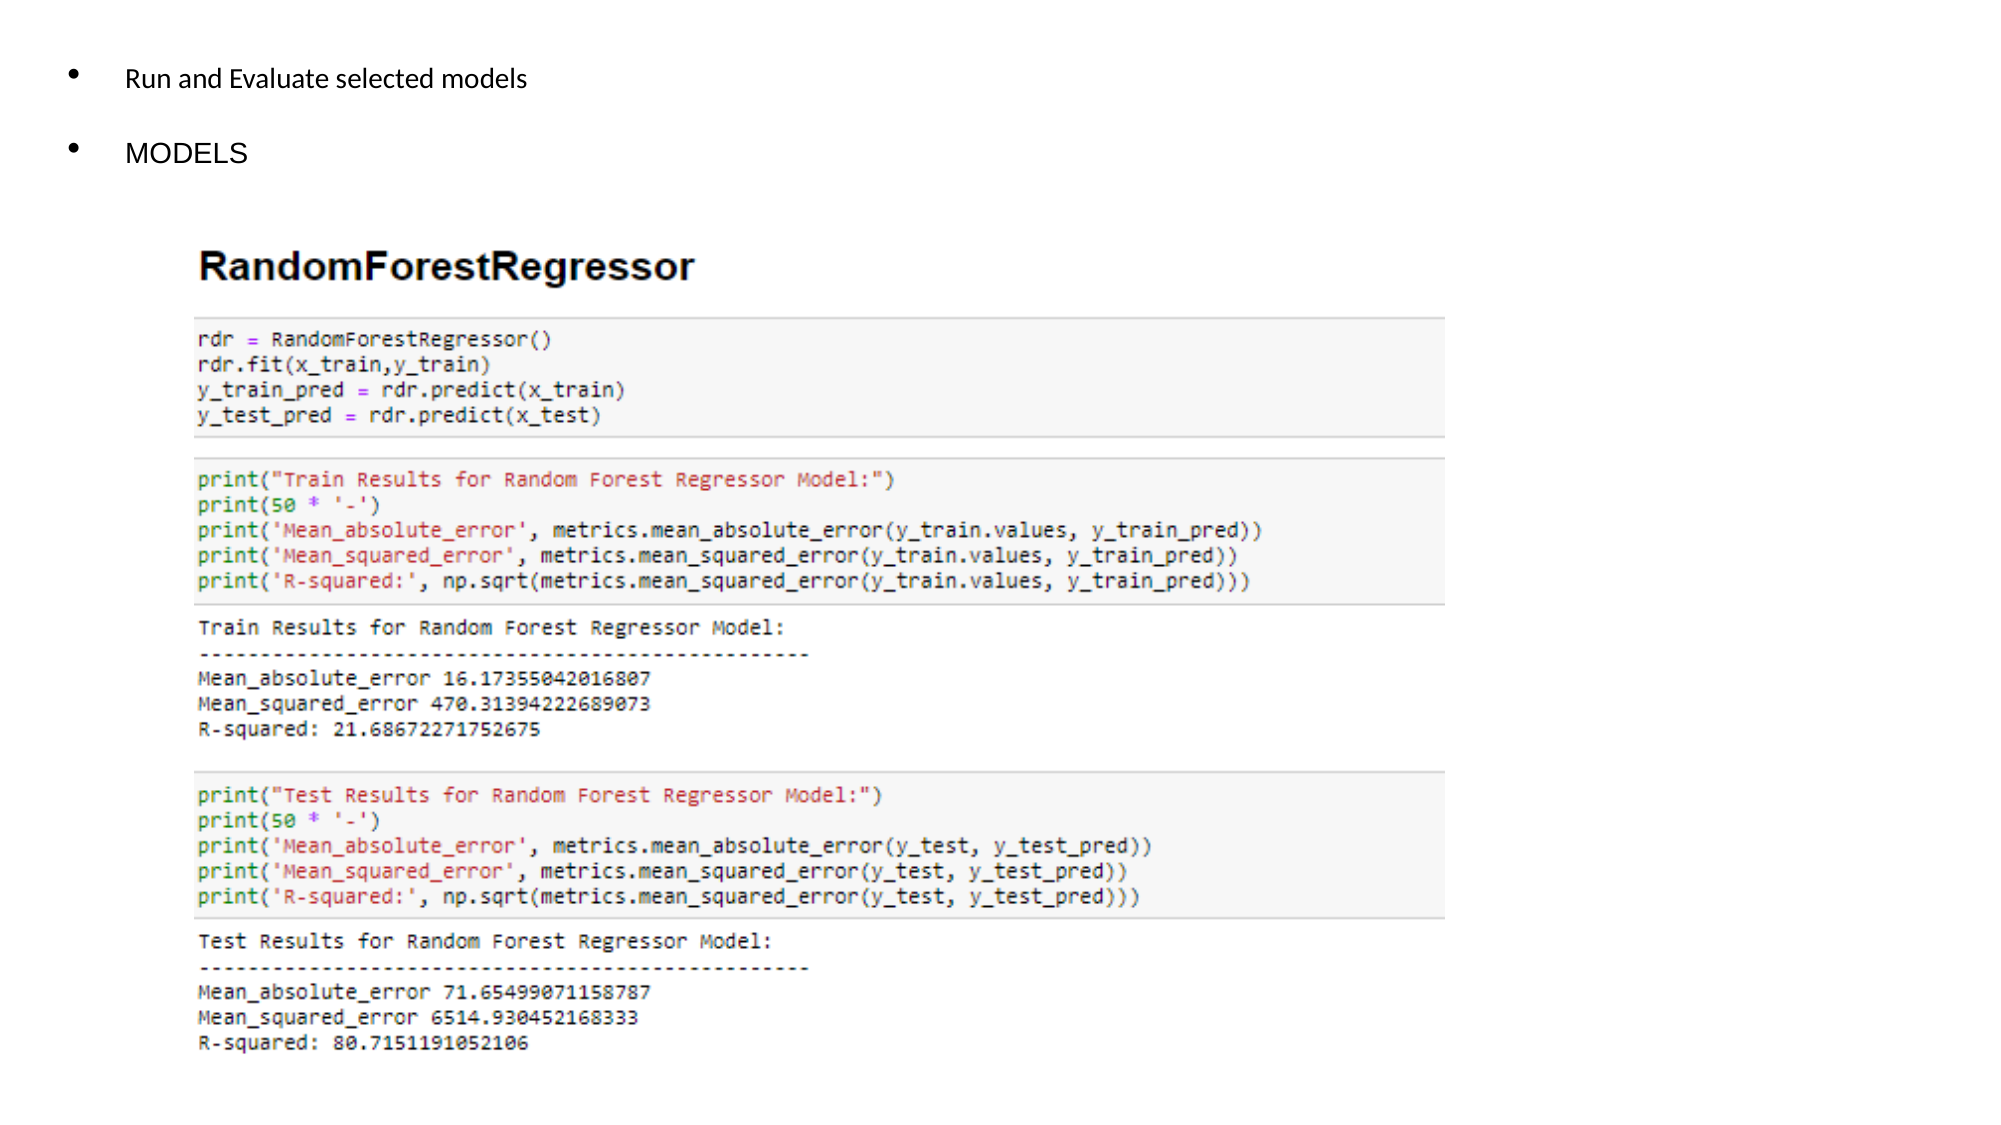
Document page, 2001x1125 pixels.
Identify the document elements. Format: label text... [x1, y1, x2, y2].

text_box Run and Evaluate selected models MODELS [54, 50, 1055, 177]
picture [194, 225, 1445, 1093]
